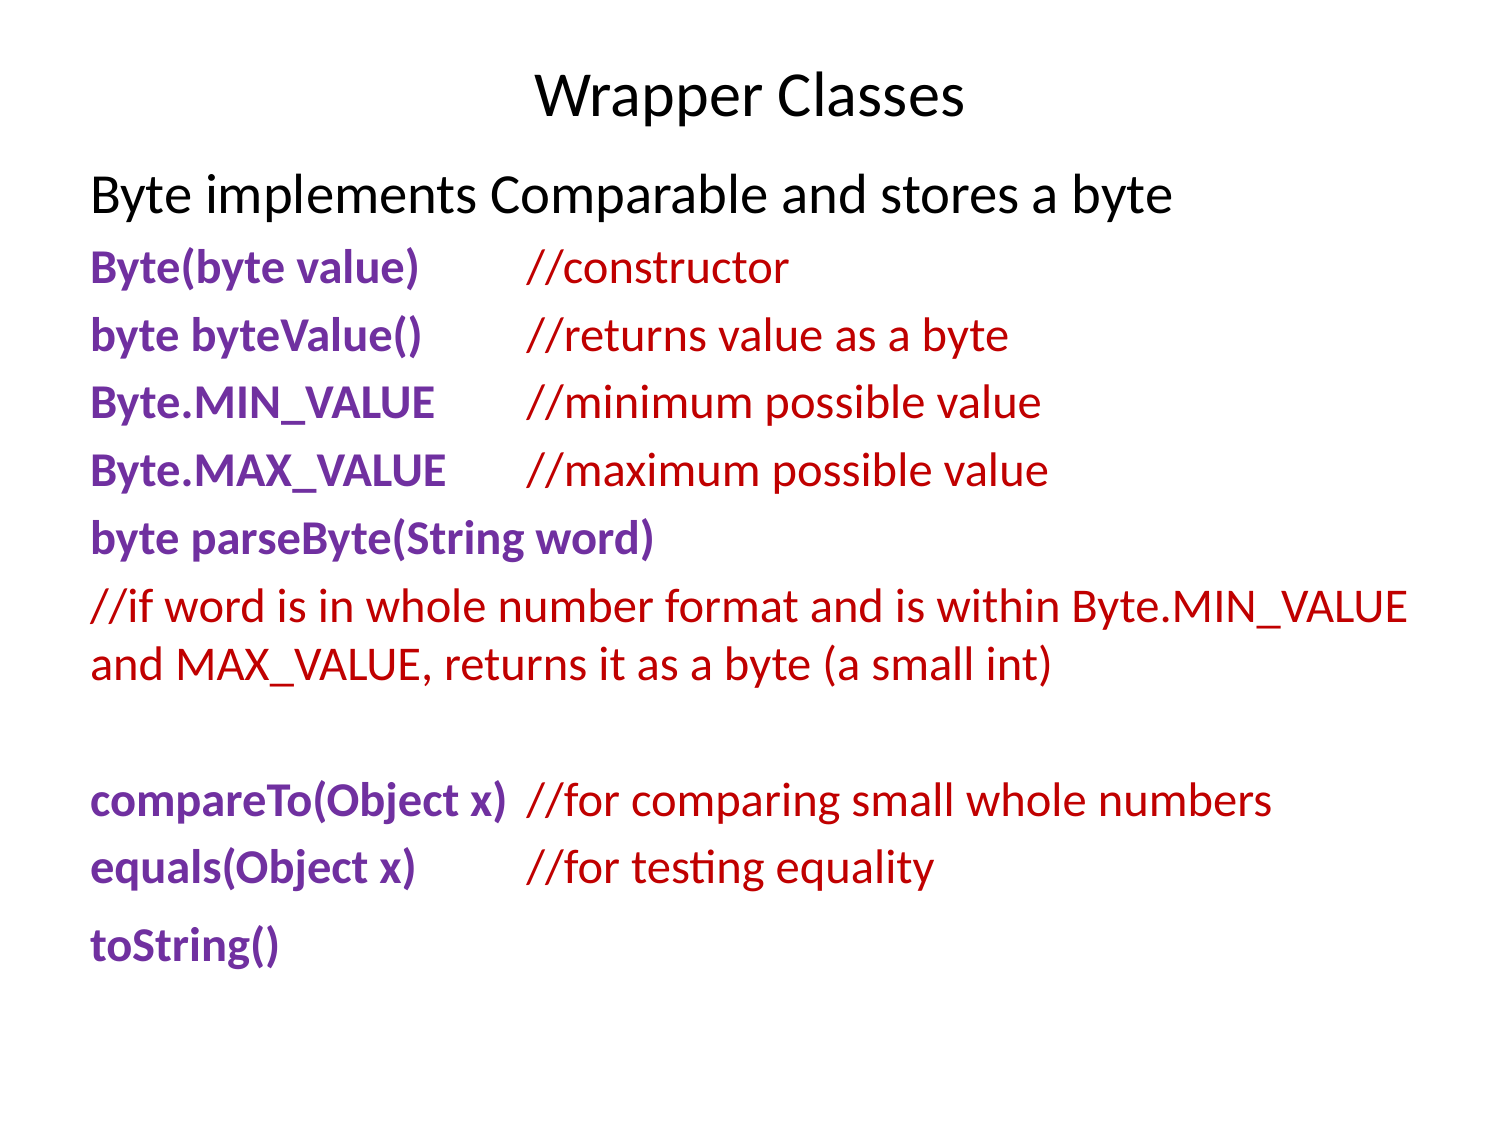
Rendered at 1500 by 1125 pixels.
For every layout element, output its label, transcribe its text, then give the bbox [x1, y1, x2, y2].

list Byte implements Comparable and stores a byte Byte(byte value) //constructor byte byteValue() //returns value as a byte Byte.MIN_VALUE //minimum possible value Byte.MAX_VALUE //maximum possible value byte parseByte(String word) //if word is in whole number format and is within Byte.MIN_VALUE and MAX_VALUE, returns it as a byte (a small int) compareTo(Object x) //for comparing small whole numbers equals(Object x) //for testing equality toString() [75, 149, 1425, 1005]
title Wrapper Classes [75, 45, 1425, 138]
